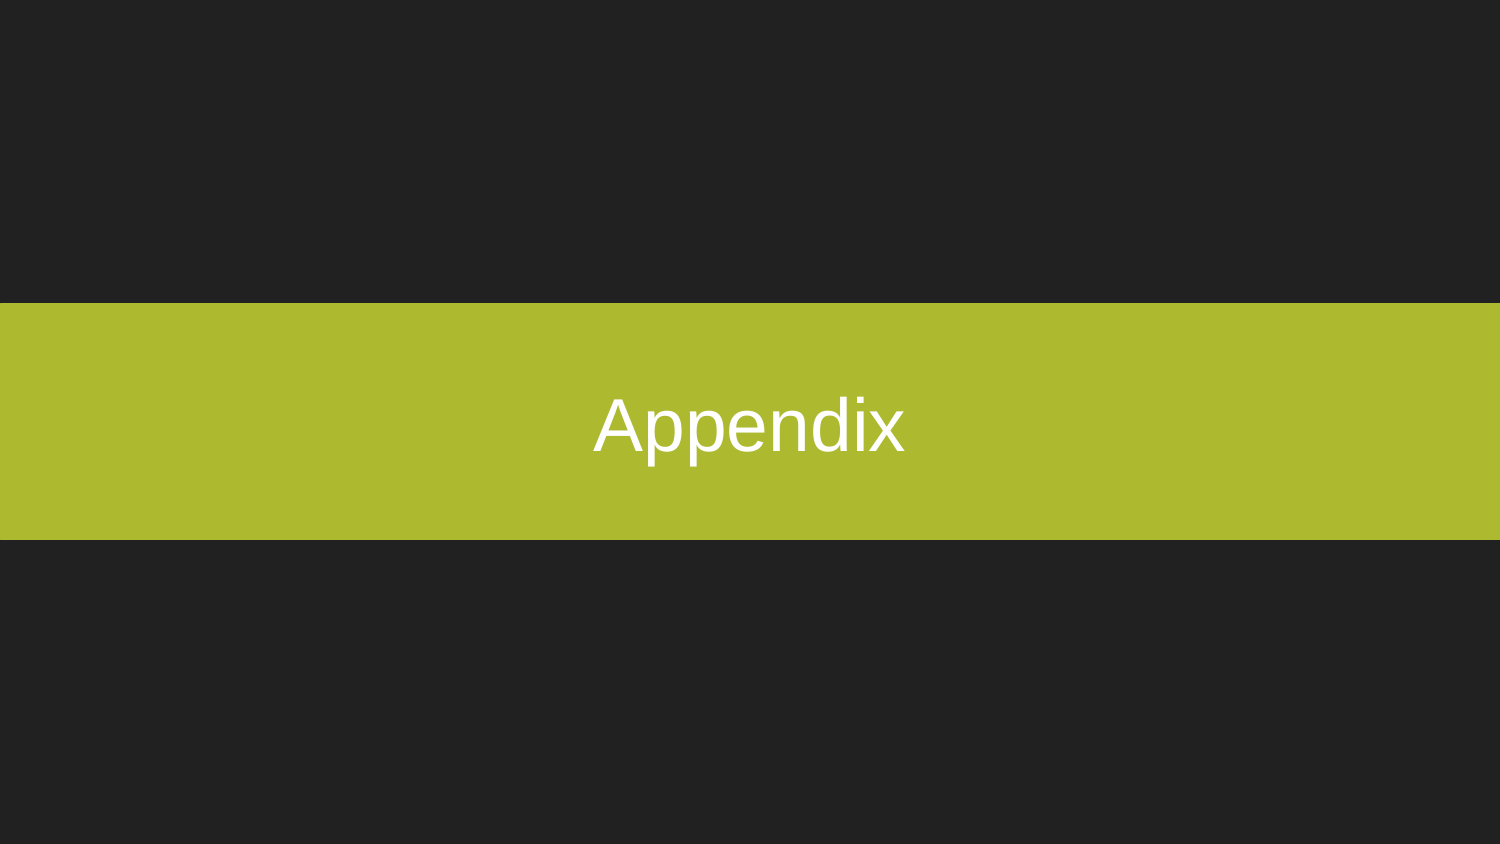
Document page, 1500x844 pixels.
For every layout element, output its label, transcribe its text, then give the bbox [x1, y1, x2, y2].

title Appendix [51, 352, 1449, 491]
